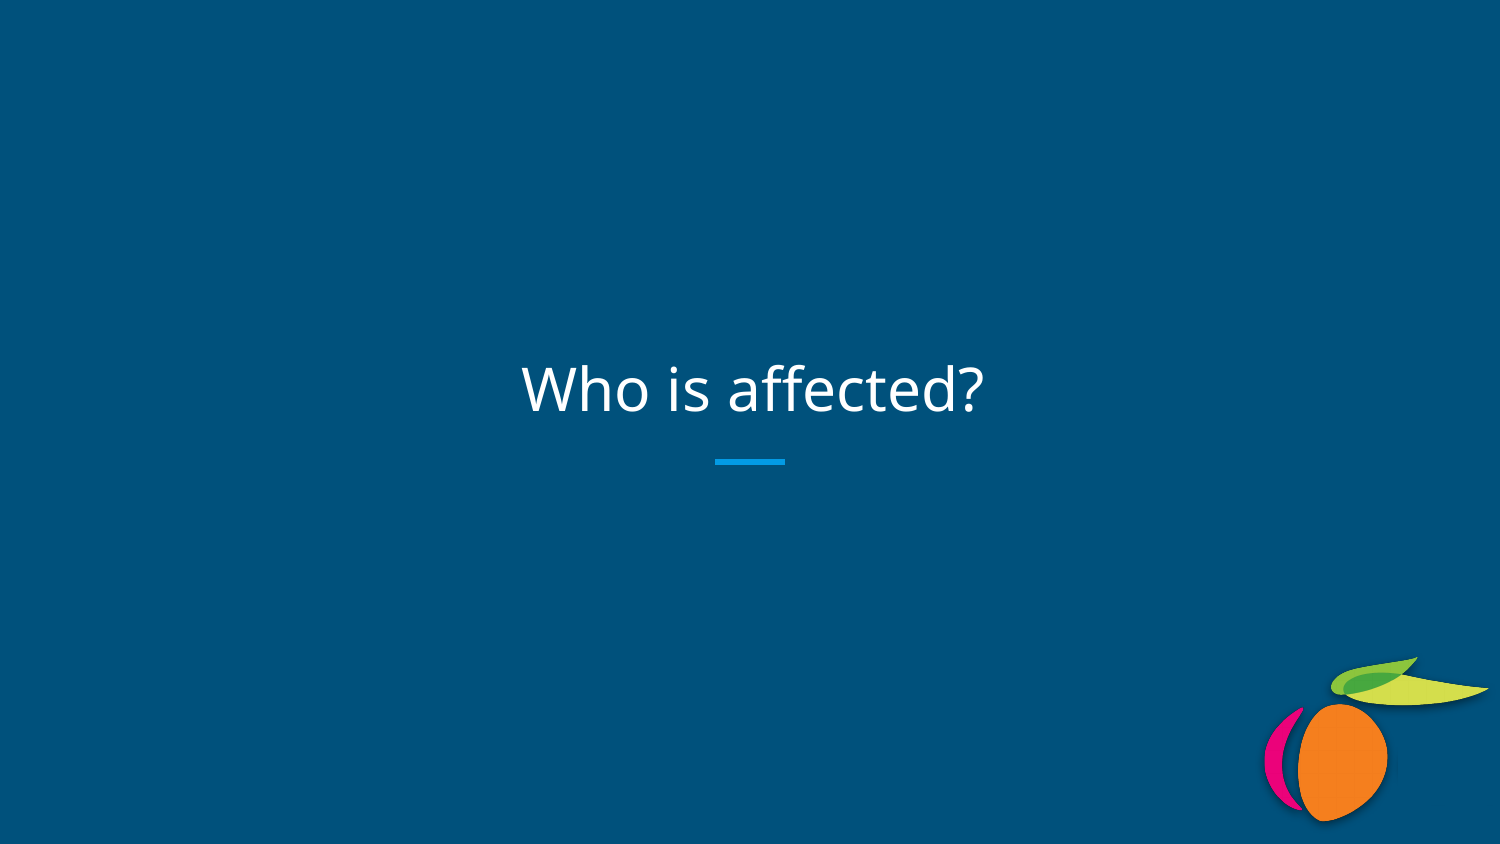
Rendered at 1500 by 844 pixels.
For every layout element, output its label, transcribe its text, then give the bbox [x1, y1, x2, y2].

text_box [1264, 657, 1500, 844]
title Who is affected? [78, 289, 1428, 439]
